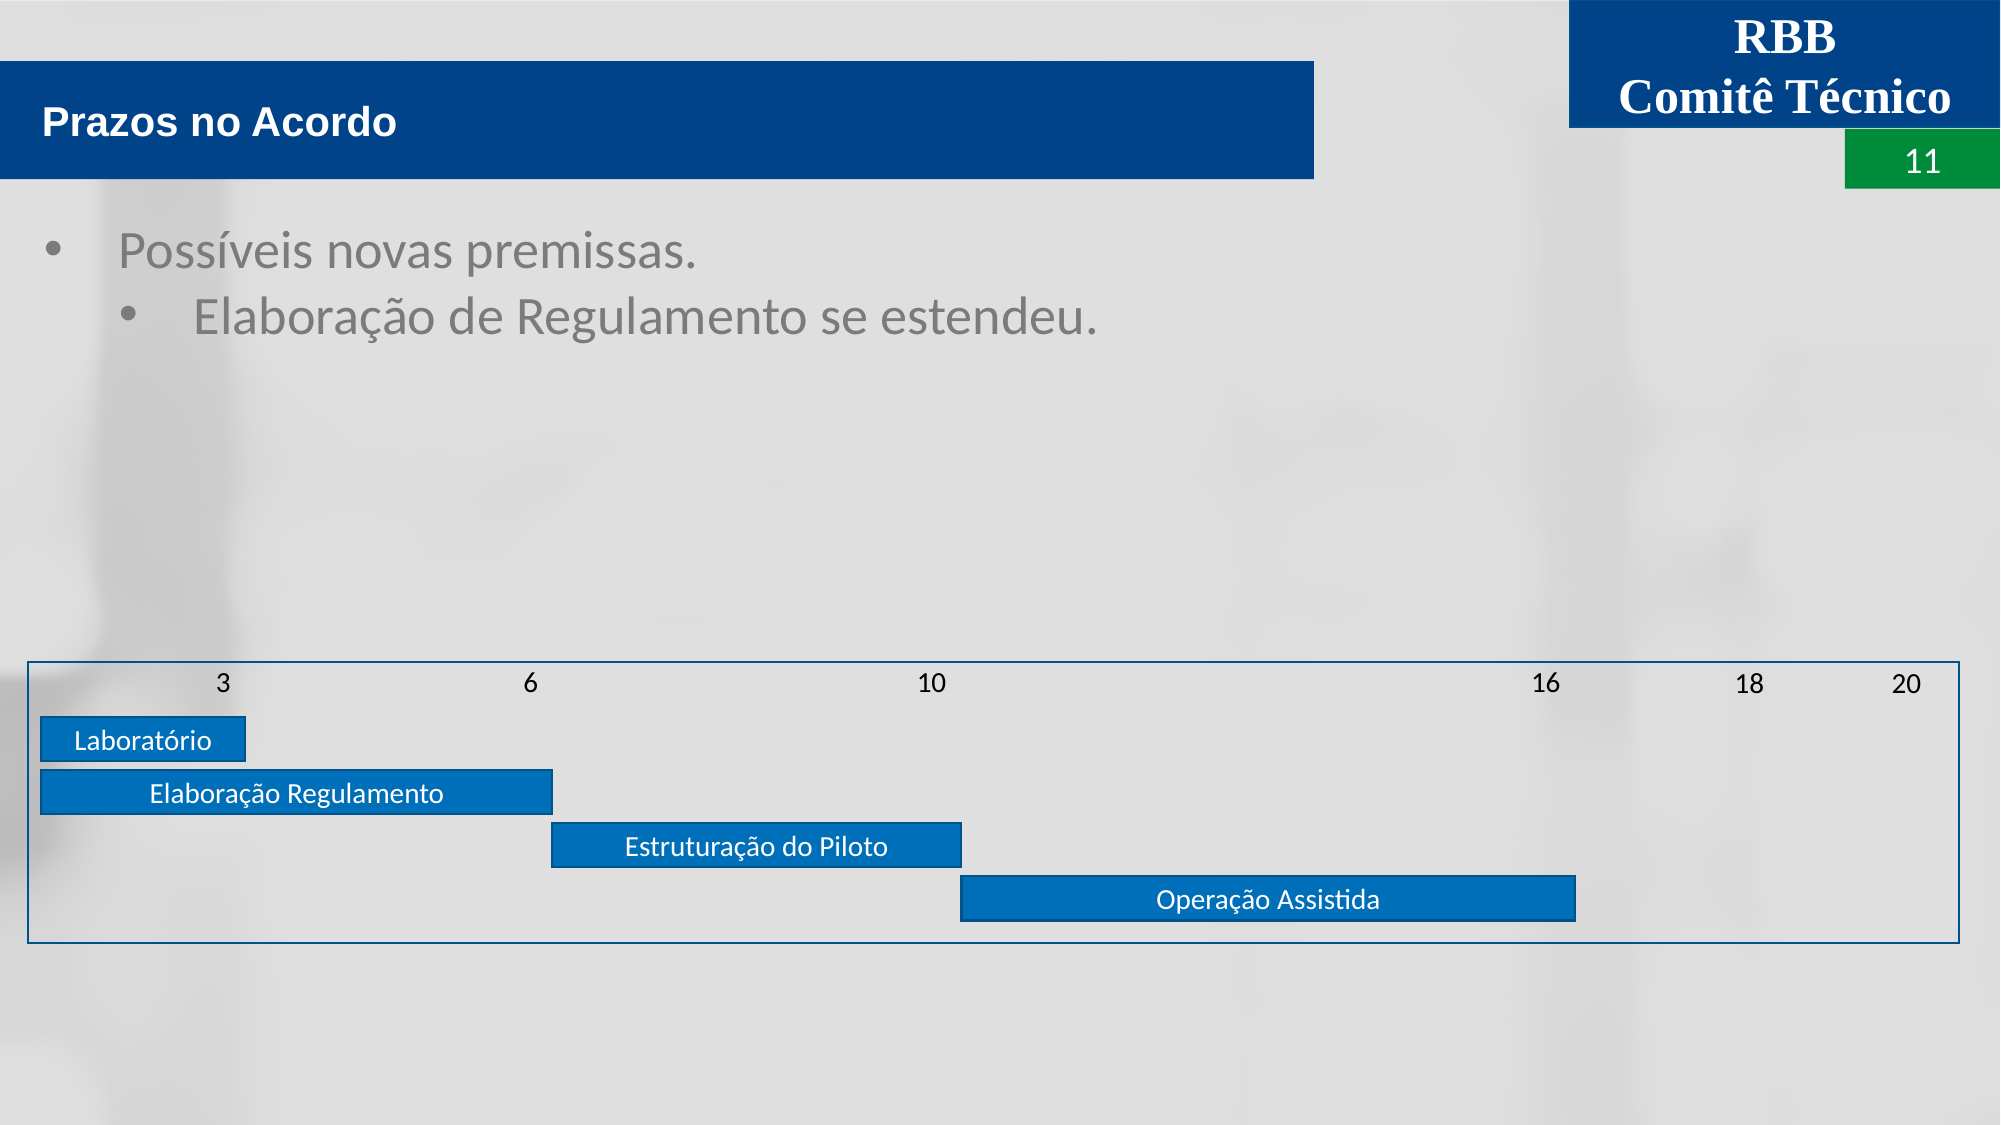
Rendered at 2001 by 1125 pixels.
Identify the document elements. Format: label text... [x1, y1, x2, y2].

text_box Prazos no Acordo [30, 89, 410, 151]
text_box 20 [39, 659, 1937, 705]
text_box Possíveis novas premissas. Elaboração de Regulamento se estendeu. [29, 207, 1701, 645]
text_box [27, 661, 1960, 944]
text_box [0, 60, 1315, 180]
